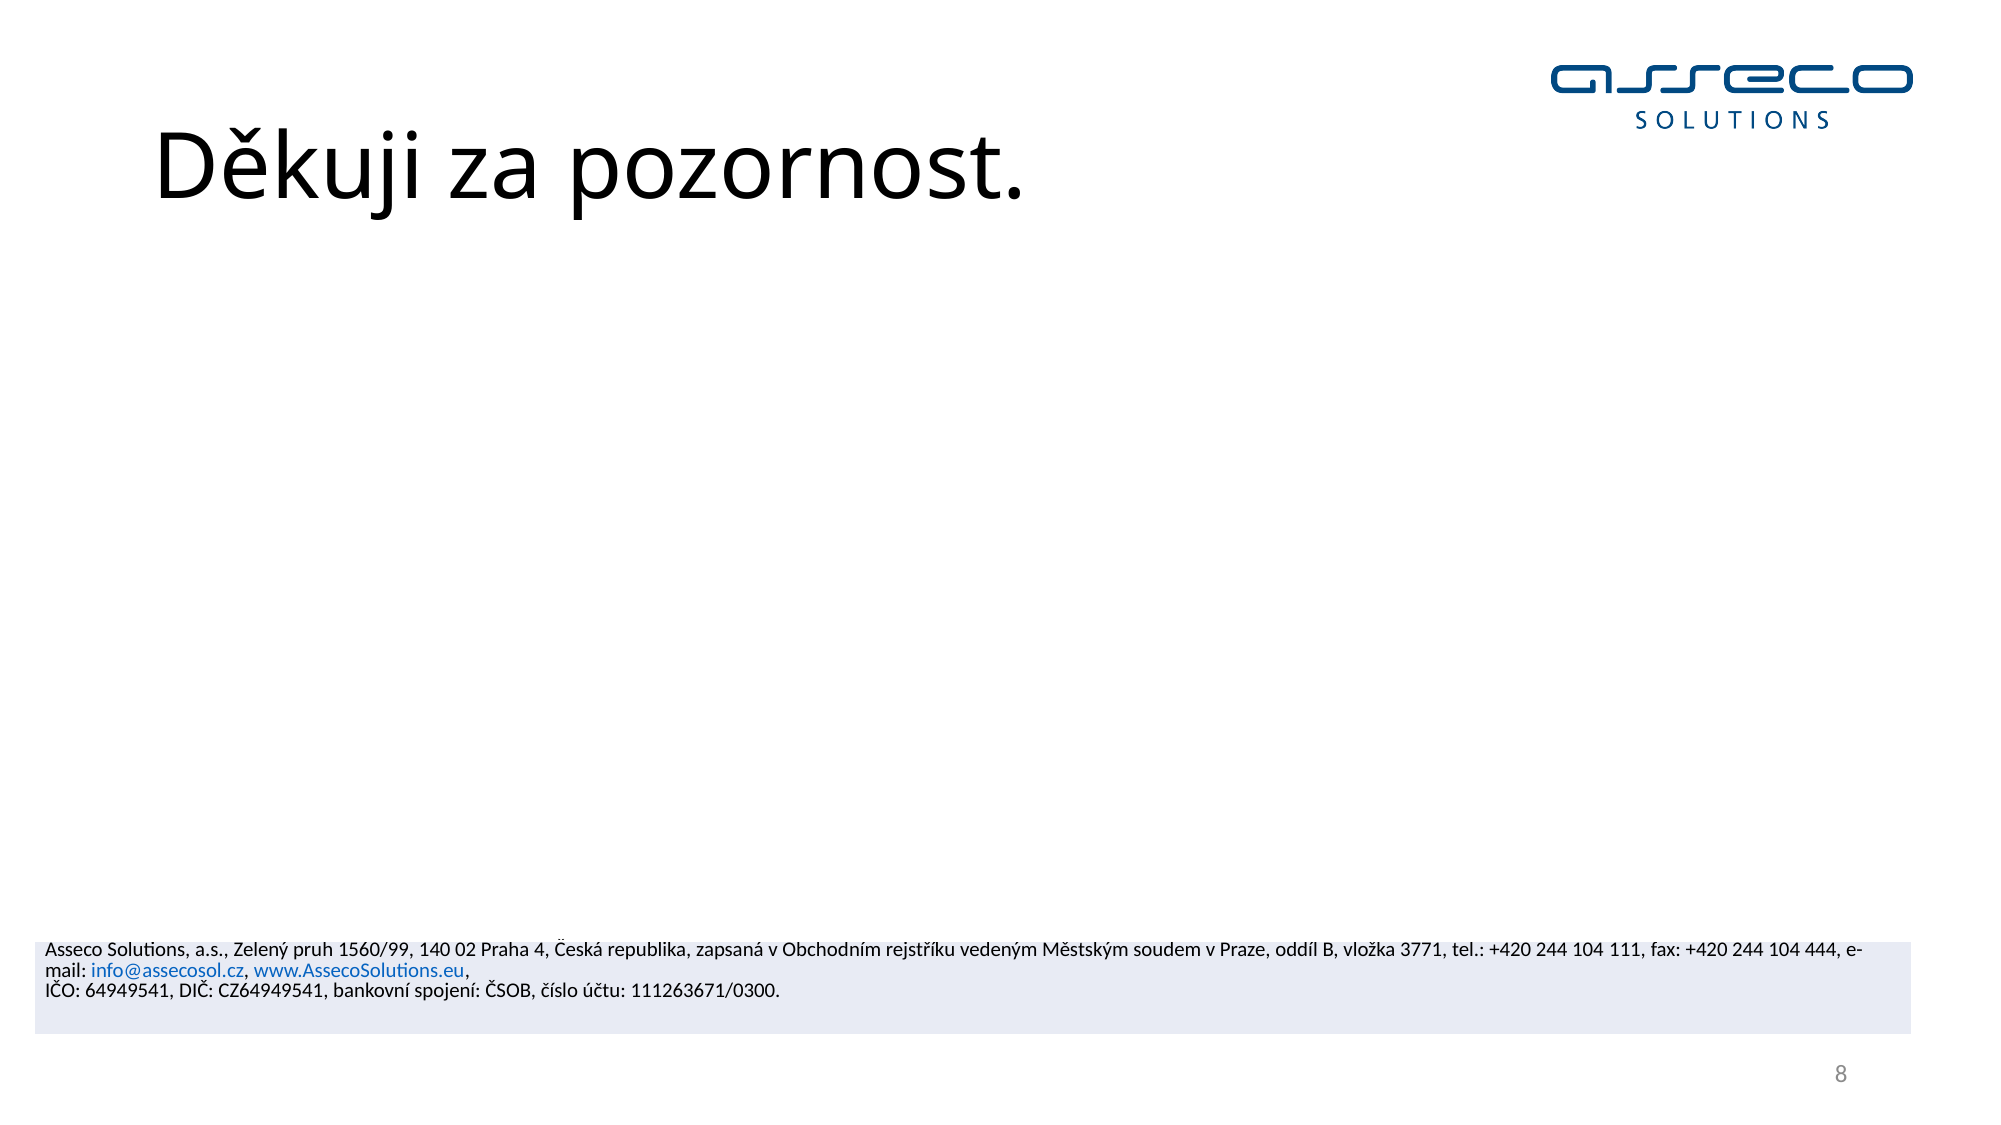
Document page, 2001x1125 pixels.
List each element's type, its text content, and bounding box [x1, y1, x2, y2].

table_header Asseco Solutions, a.s., Zelený pruh 1560/99, 140 02 Praha 4, Česká republika, zapsaná v Obchodním rejstříku vedeným Městským soudem v Praze, oddíl B, vložka 3771, tel.: +420 244 104 111, fax: +420 244 104 444, e-mail: info@assecosol.cz, www.AssecoSolutions.eu, IČO: 64949541, DIČ: CZ64949541, bankovní spojení: ČSOB, číslo účtu: 111263671/0300. [35, 942, 1911, 1034]
title Děkuji za pozornost. [137, 59, 1863, 278]
picture [1551, 65, 1913, 129]
slide_number 8 [1412, 1042, 1863, 1103]
